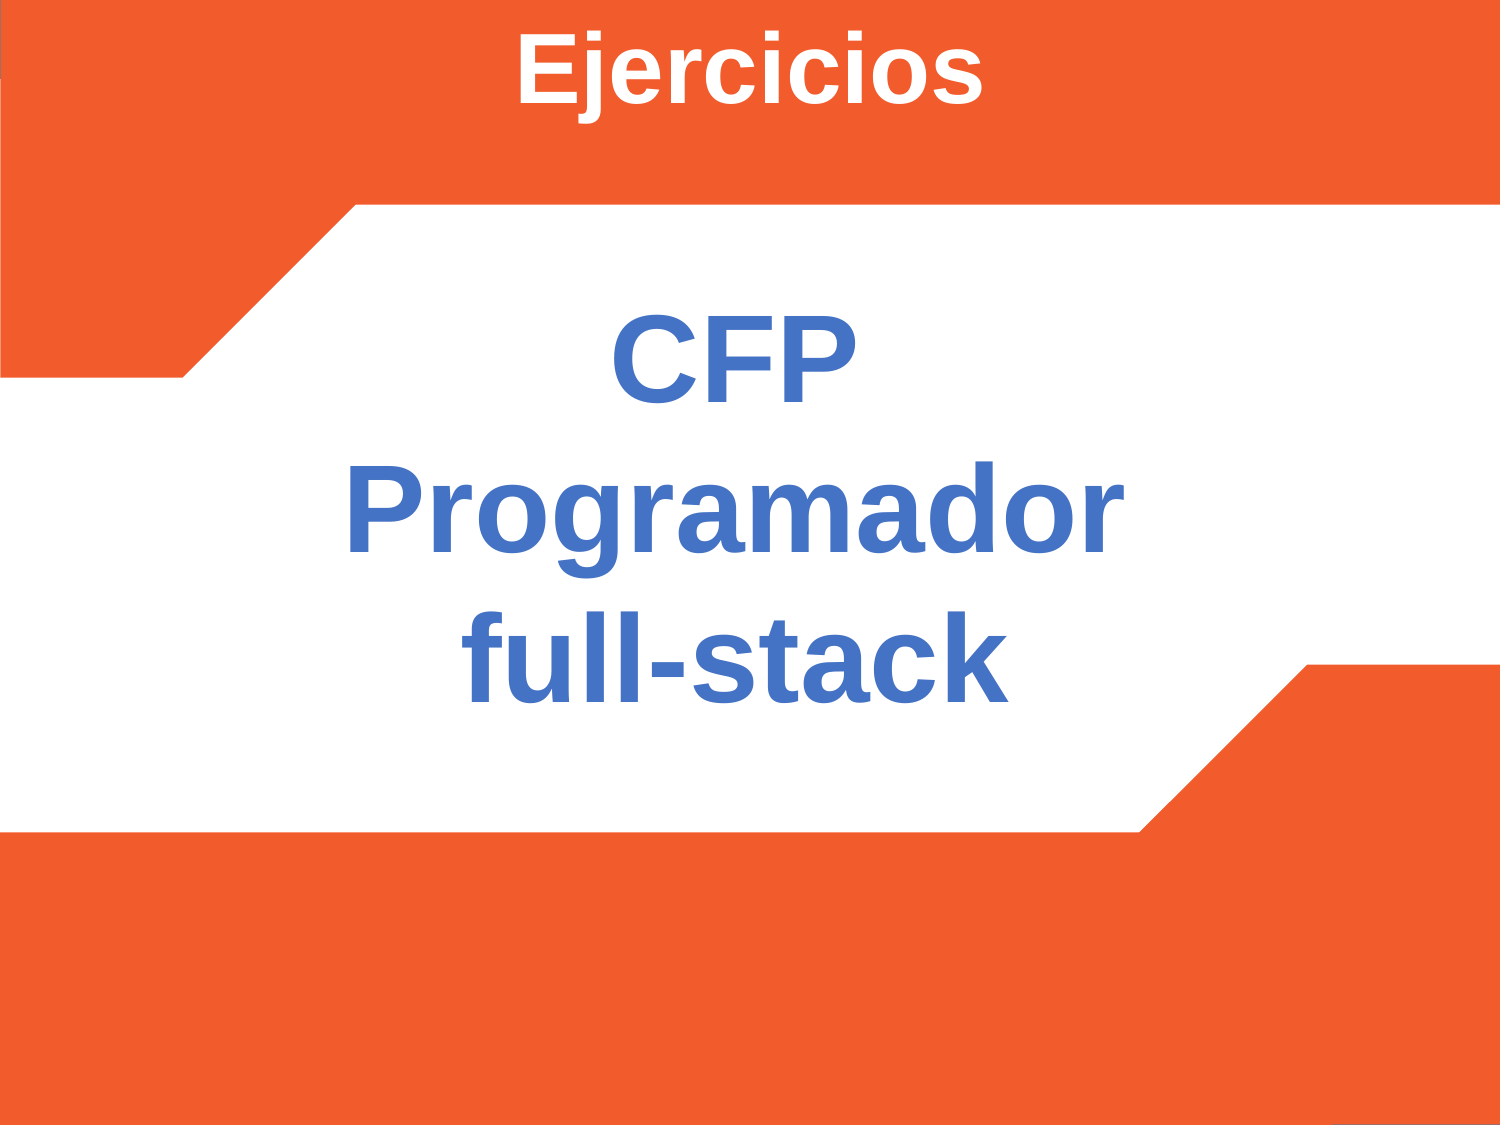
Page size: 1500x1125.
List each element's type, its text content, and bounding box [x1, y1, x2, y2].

title Ejercicios [15, 0, 1486, 133]
